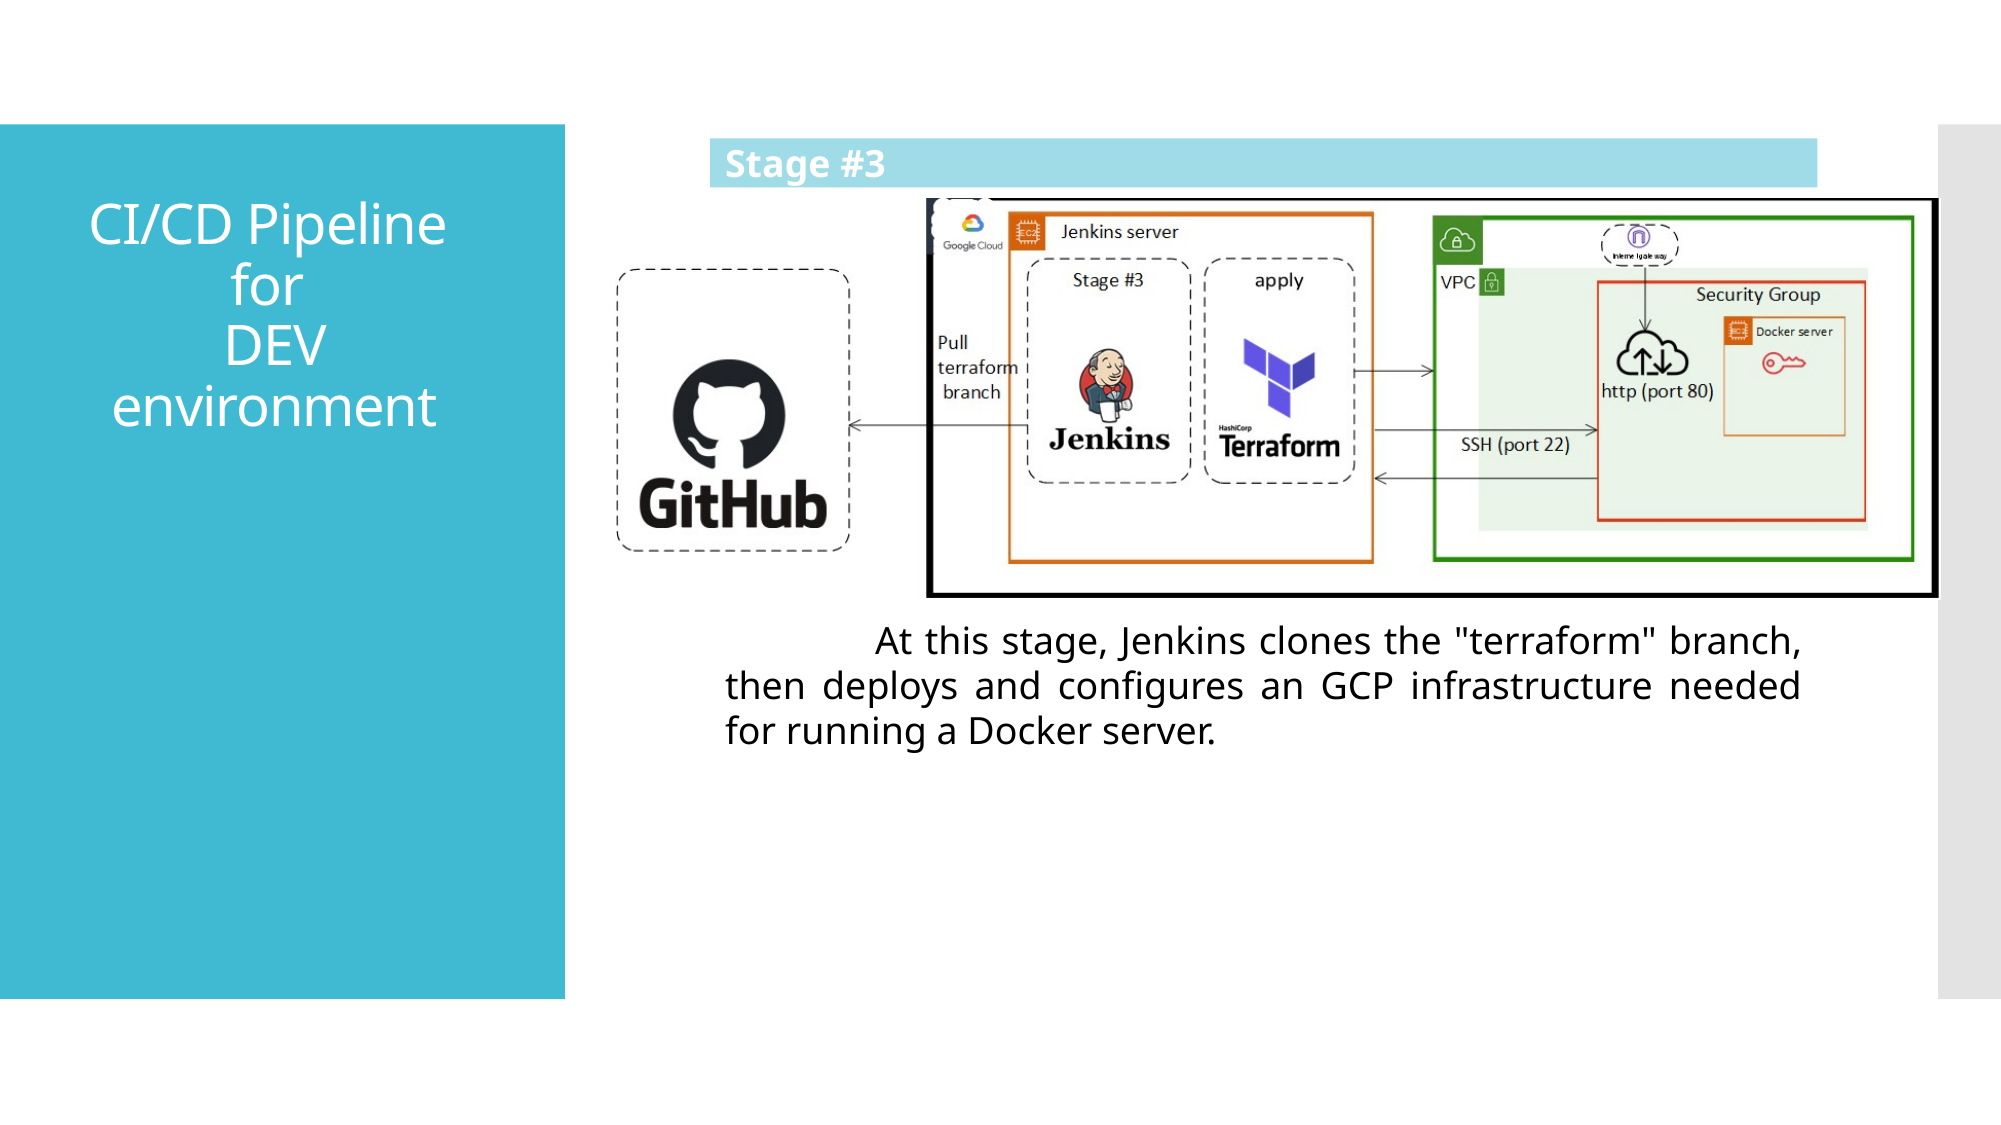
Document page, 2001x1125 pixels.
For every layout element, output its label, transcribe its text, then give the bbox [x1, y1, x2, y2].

text_box CI/CD Pipeline for DEV environment [41, 187, 507, 446]
picture [614, 198, 1942, 601]
text_box At this stage, Jenkins clones the "terraform" branch, then deploys and configures an GCP infrastructure needed for running a Docker server. [710, 610, 1818, 760]
text_box Stage #3 [710, 138, 1818, 188]
